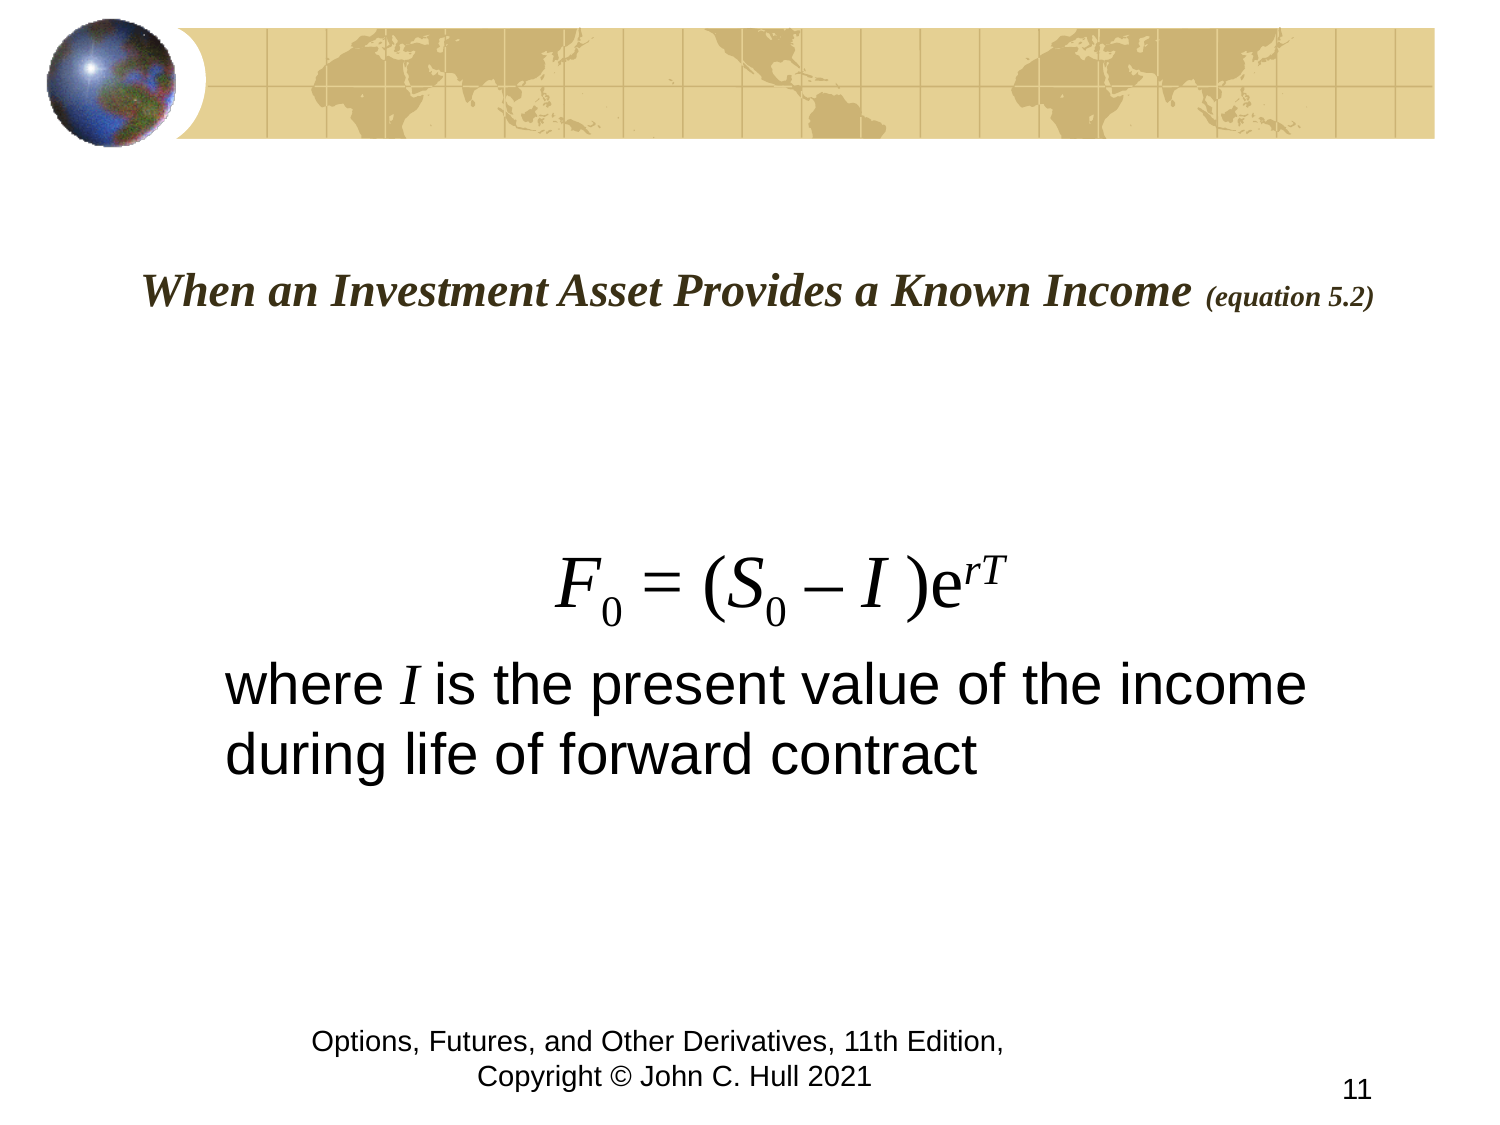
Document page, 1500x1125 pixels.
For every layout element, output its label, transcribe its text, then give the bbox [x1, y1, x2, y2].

title When an Investment Asset Provides a Known Income (equation 5.2) [125, 187, 1413, 388]
footer Options, Futures, and Other Derivatives, 11th Edition, Copyright © John C. Hull 2021 [262, 1024, 1088, 1101]
text_box [512, 1024, 988, 1100]
text_box [112, 1024, 425, 1100]
slide_number 11 [1074, 1037, 1388, 1113]
list F0 = (S0 – I )erT where I is the present value of the income during life of forward contract [154, 525, 1388, 825]
picture [42, 14, 190, 151]
